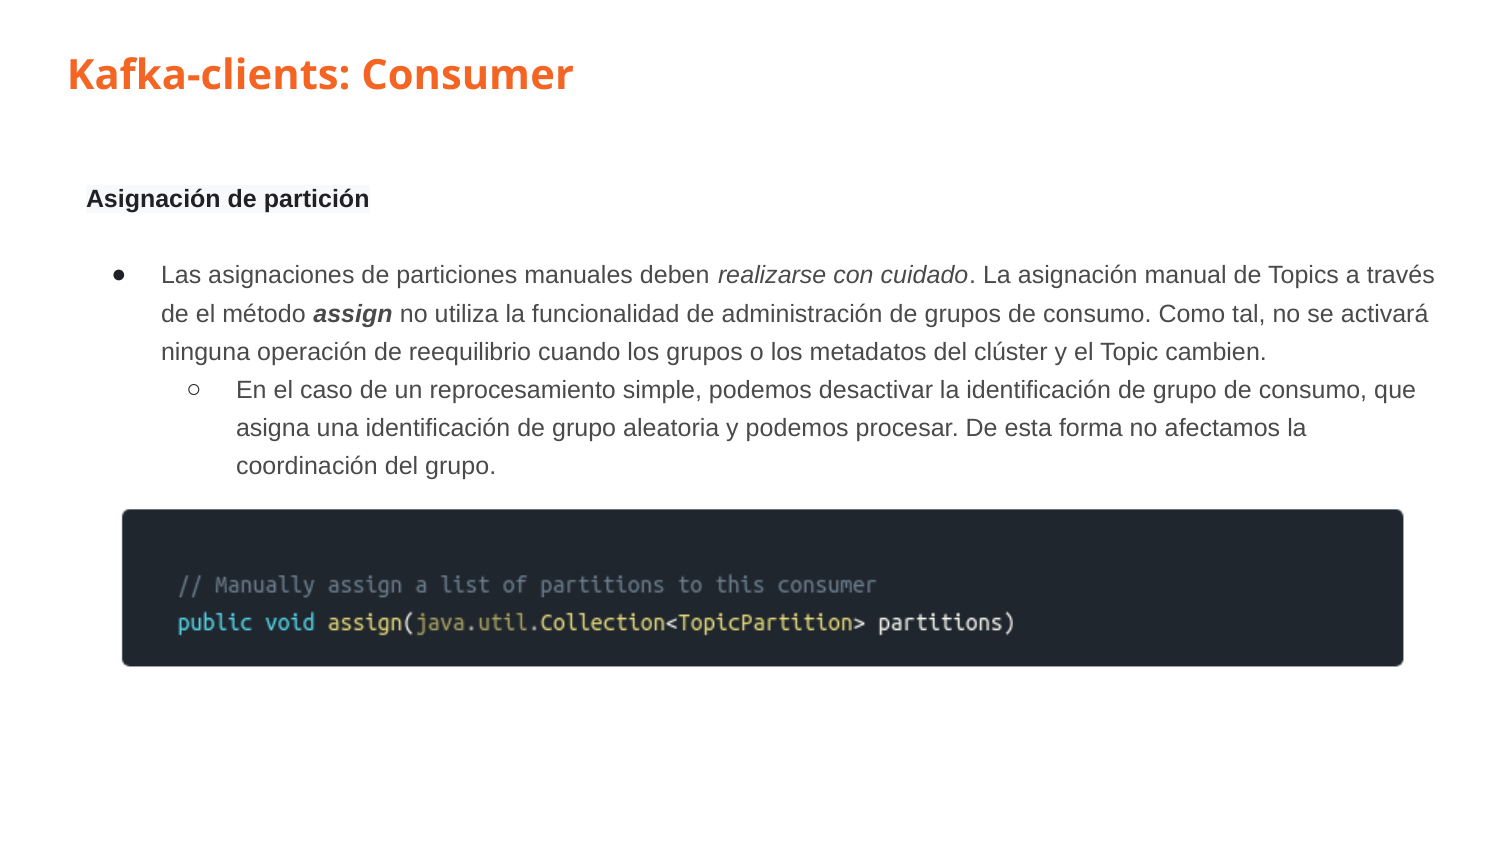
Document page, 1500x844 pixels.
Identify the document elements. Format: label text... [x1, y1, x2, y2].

text_box Kafka-clients: Consumer [52, 25, 1436, 105]
picture [112, 497, 1414, 684]
text_box Asignación de partición Las asignaciones de particiones manuales deben realizarse con cuidado. La asignación manual de Topics a través de el método assign no utiliza la funcionalidad de administración de grupos de consumo. Como tal, no se activará ninguna operación de reequilibrio cuando los grupos o los metadatos del clúster y el Topic cambien. En el caso de un reprocesamiento simple, podemos desactivar la identificación de grupo de consumo, que asigna una identificación de grupo aleatoria y podemos procesar. De esta forma no afectamos la coordinación del grupo. [71, 158, 1455, 496]
